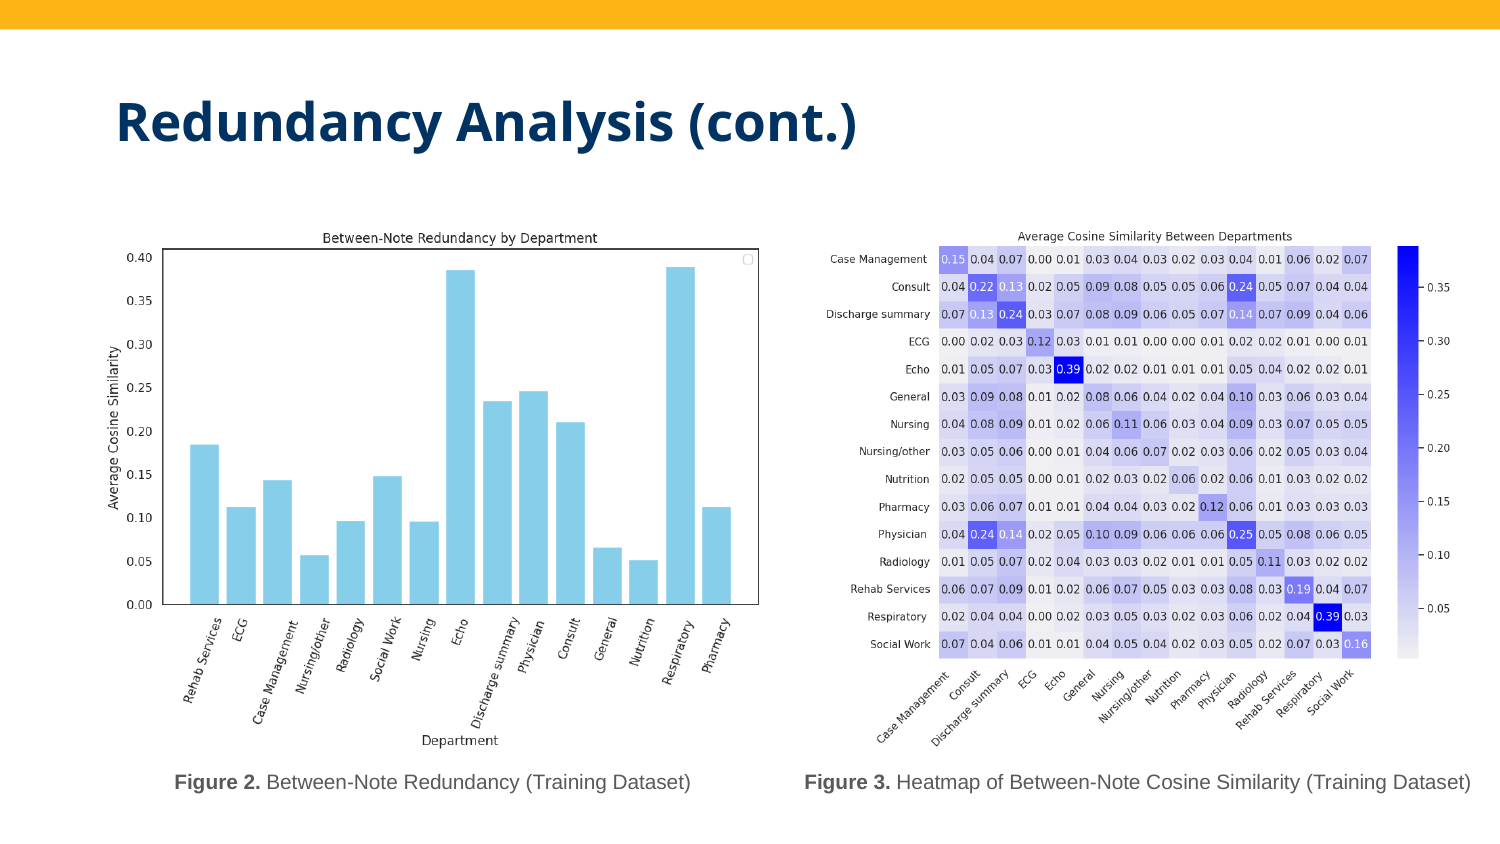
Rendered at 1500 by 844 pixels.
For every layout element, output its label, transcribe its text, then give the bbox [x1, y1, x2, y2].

picture [100, 224, 765, 755]
picture [819, 224, 1456, 755]
title Redundancy Analysis (cont.) [100, 72, 1401, 167]
text_box Figure 2. Between-Note Redundancy (Training Dataset) [139, 762, 727, 810]
text_box Figure 3. Heatmap of Between-Note Cosine Similarity (Training Dataset) [781, 754, 1495, 810]
